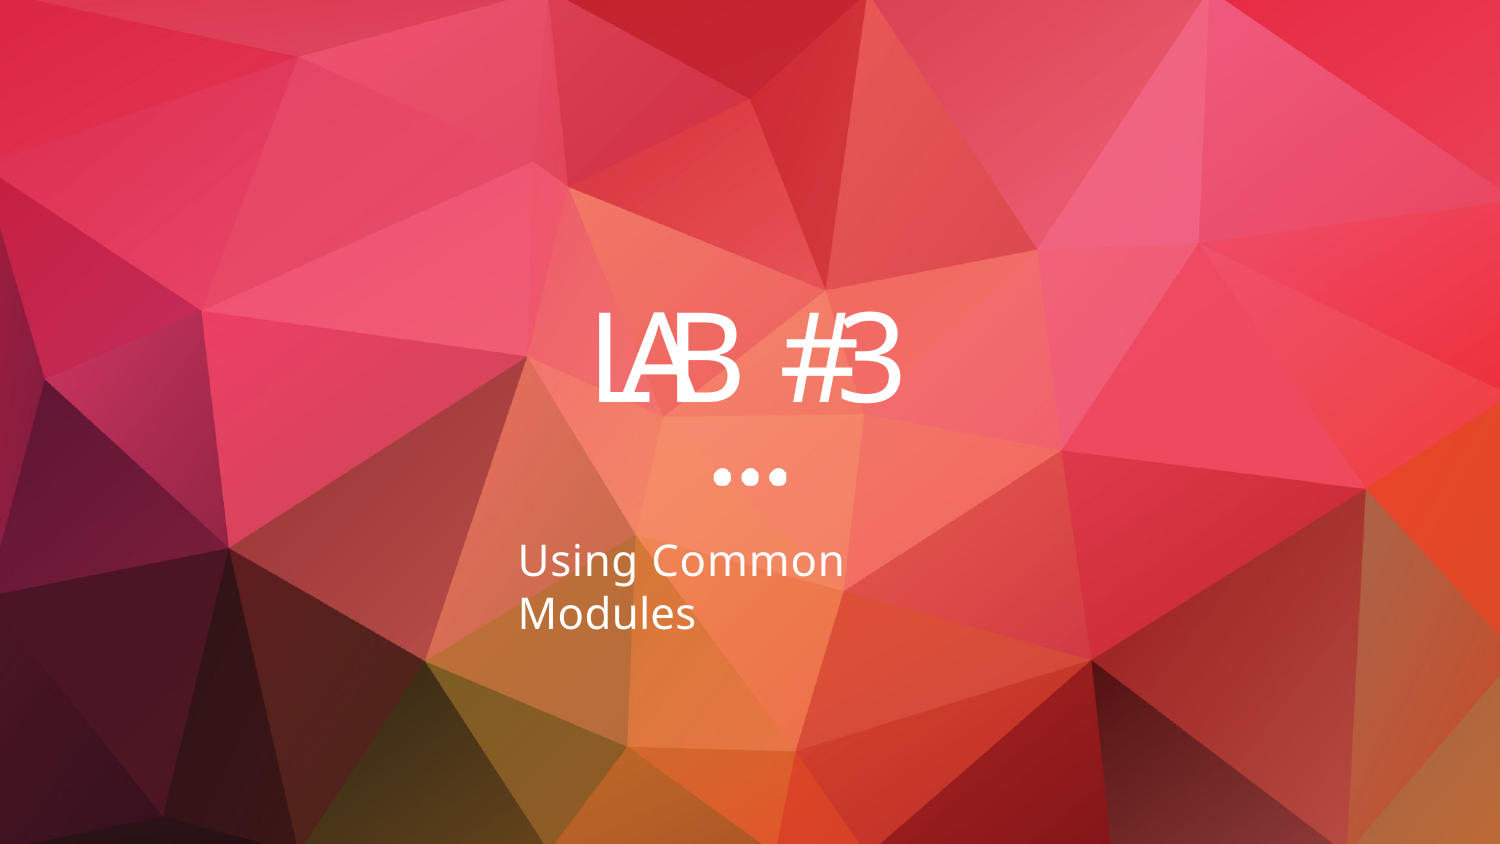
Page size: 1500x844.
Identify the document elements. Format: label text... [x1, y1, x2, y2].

picture [0, 0, 1500, 844]
text_box Using Common Modules [515, 531, 985, 639]
text_box LAB #3 [585, 275, 915, 428]
